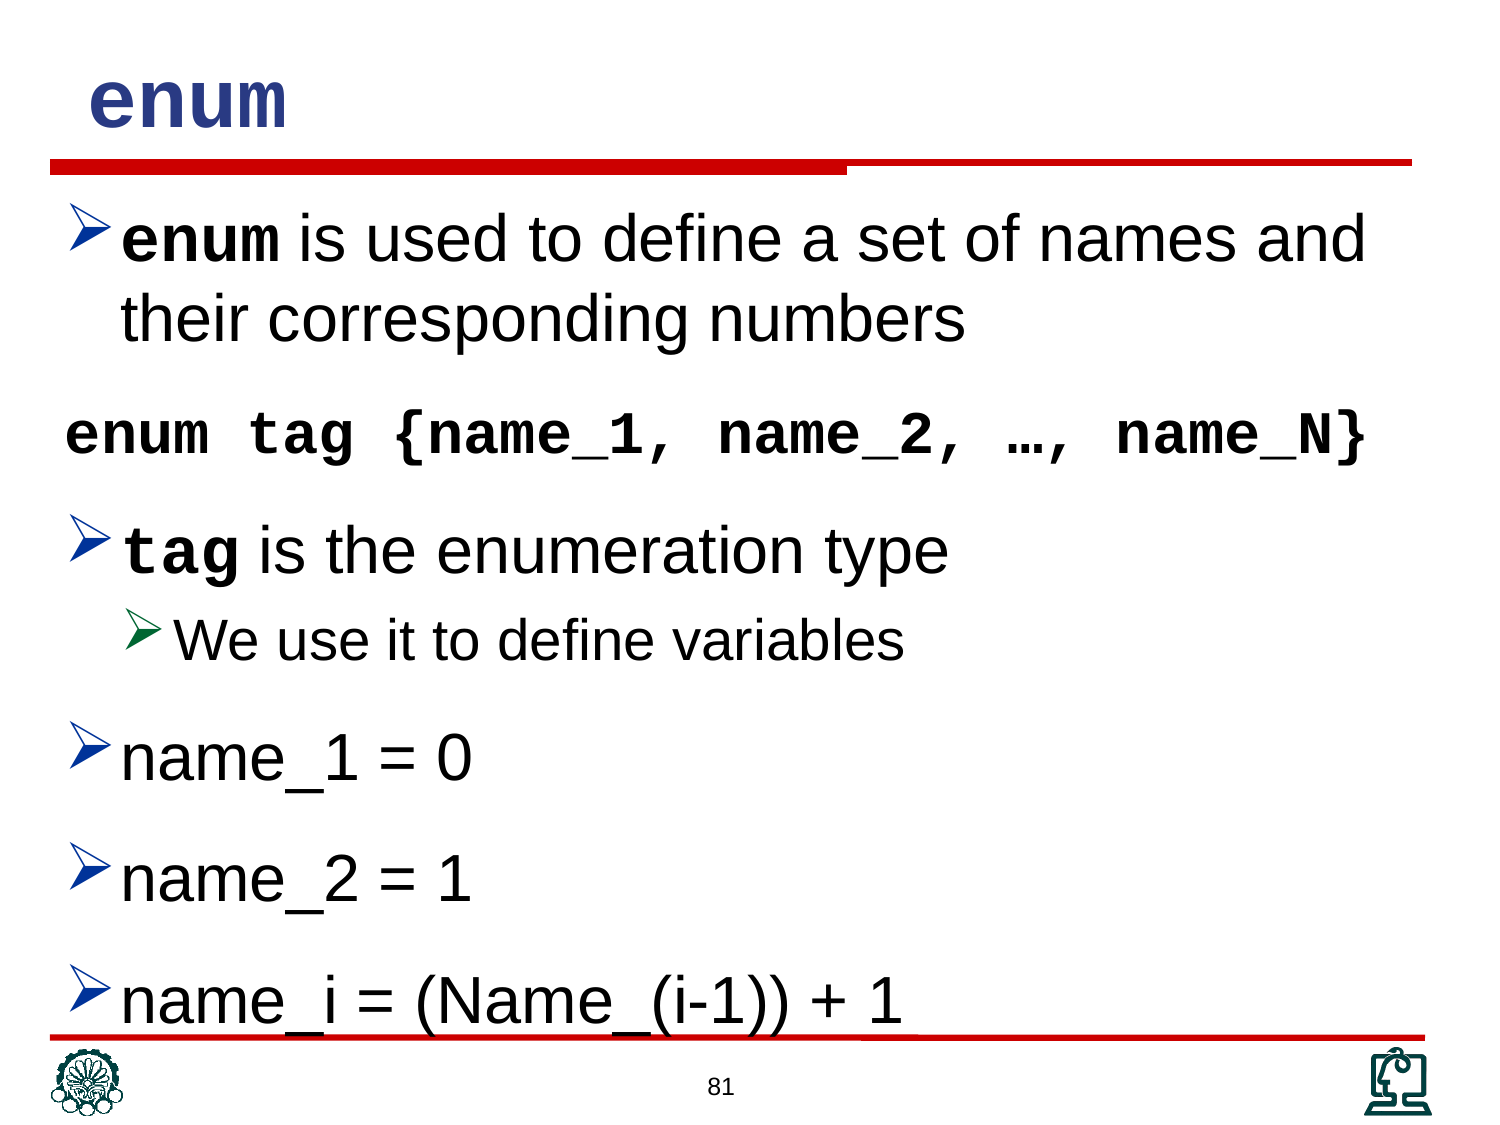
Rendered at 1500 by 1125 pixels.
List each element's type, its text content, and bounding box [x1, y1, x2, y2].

text_box enum [73, 26, 1374, 152]
picture [1362, 1045, 1438, 1119]
text_box enum is used to define a set of names and their corresponding numbers enum tag {name_1, name_2, …, name_N} tag is the enumeration type We use it to define variables name_1 = 0 name_2 = 1 name_i = (Name_(i-1)) + 1 [50, 187, 1425, 1044]
picture [50, 1047, 125, 1118]
text_box 81 [650, 1062, 750, 1103]
